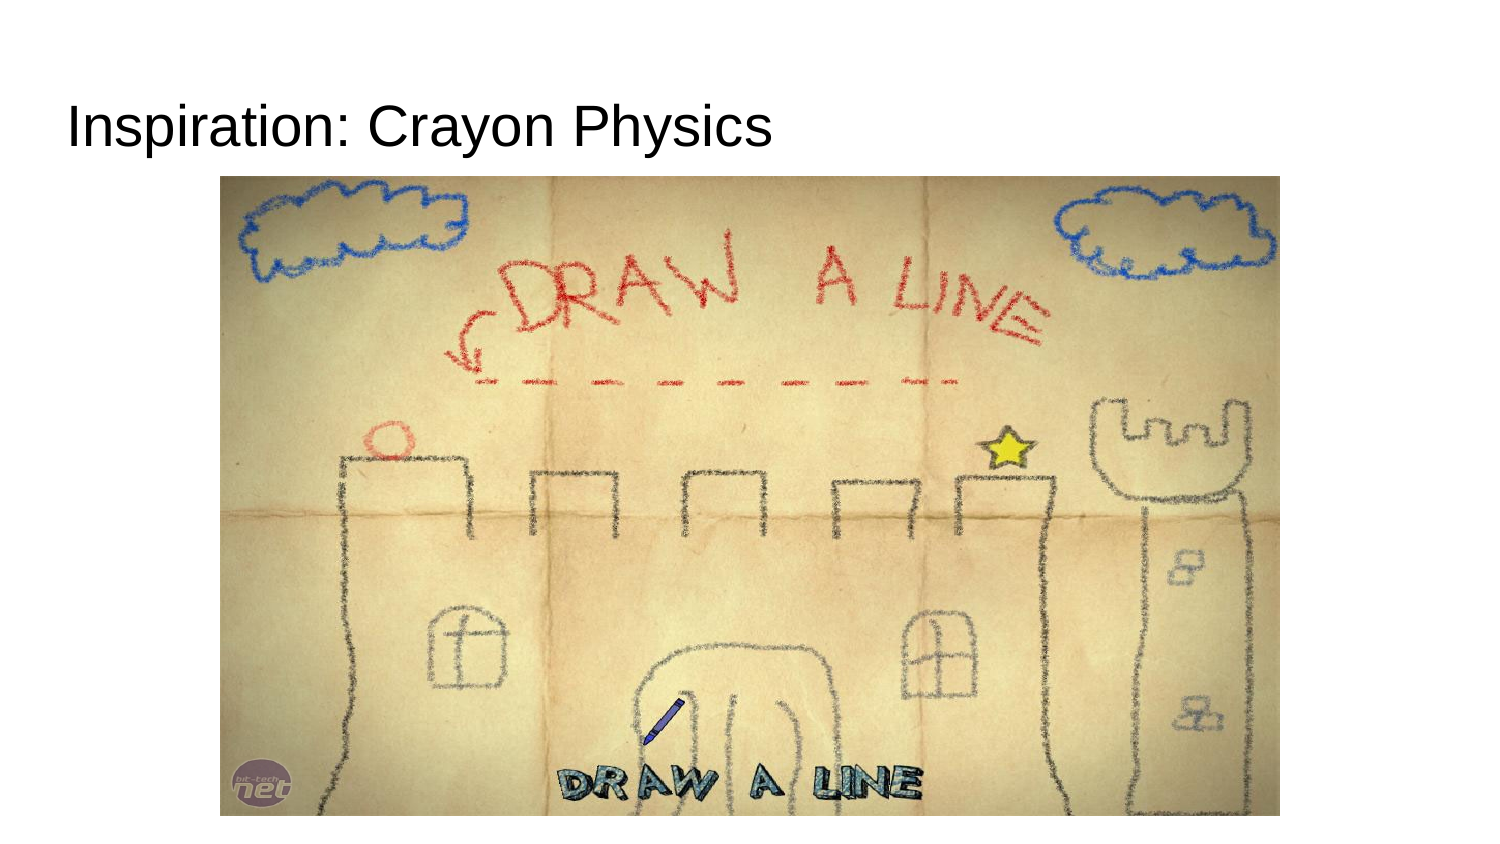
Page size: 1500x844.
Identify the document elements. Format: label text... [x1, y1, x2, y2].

title Inspiration: Crayon Physics [51, 72, 1449, 167]
picture [220, 175, 1280, 817]
